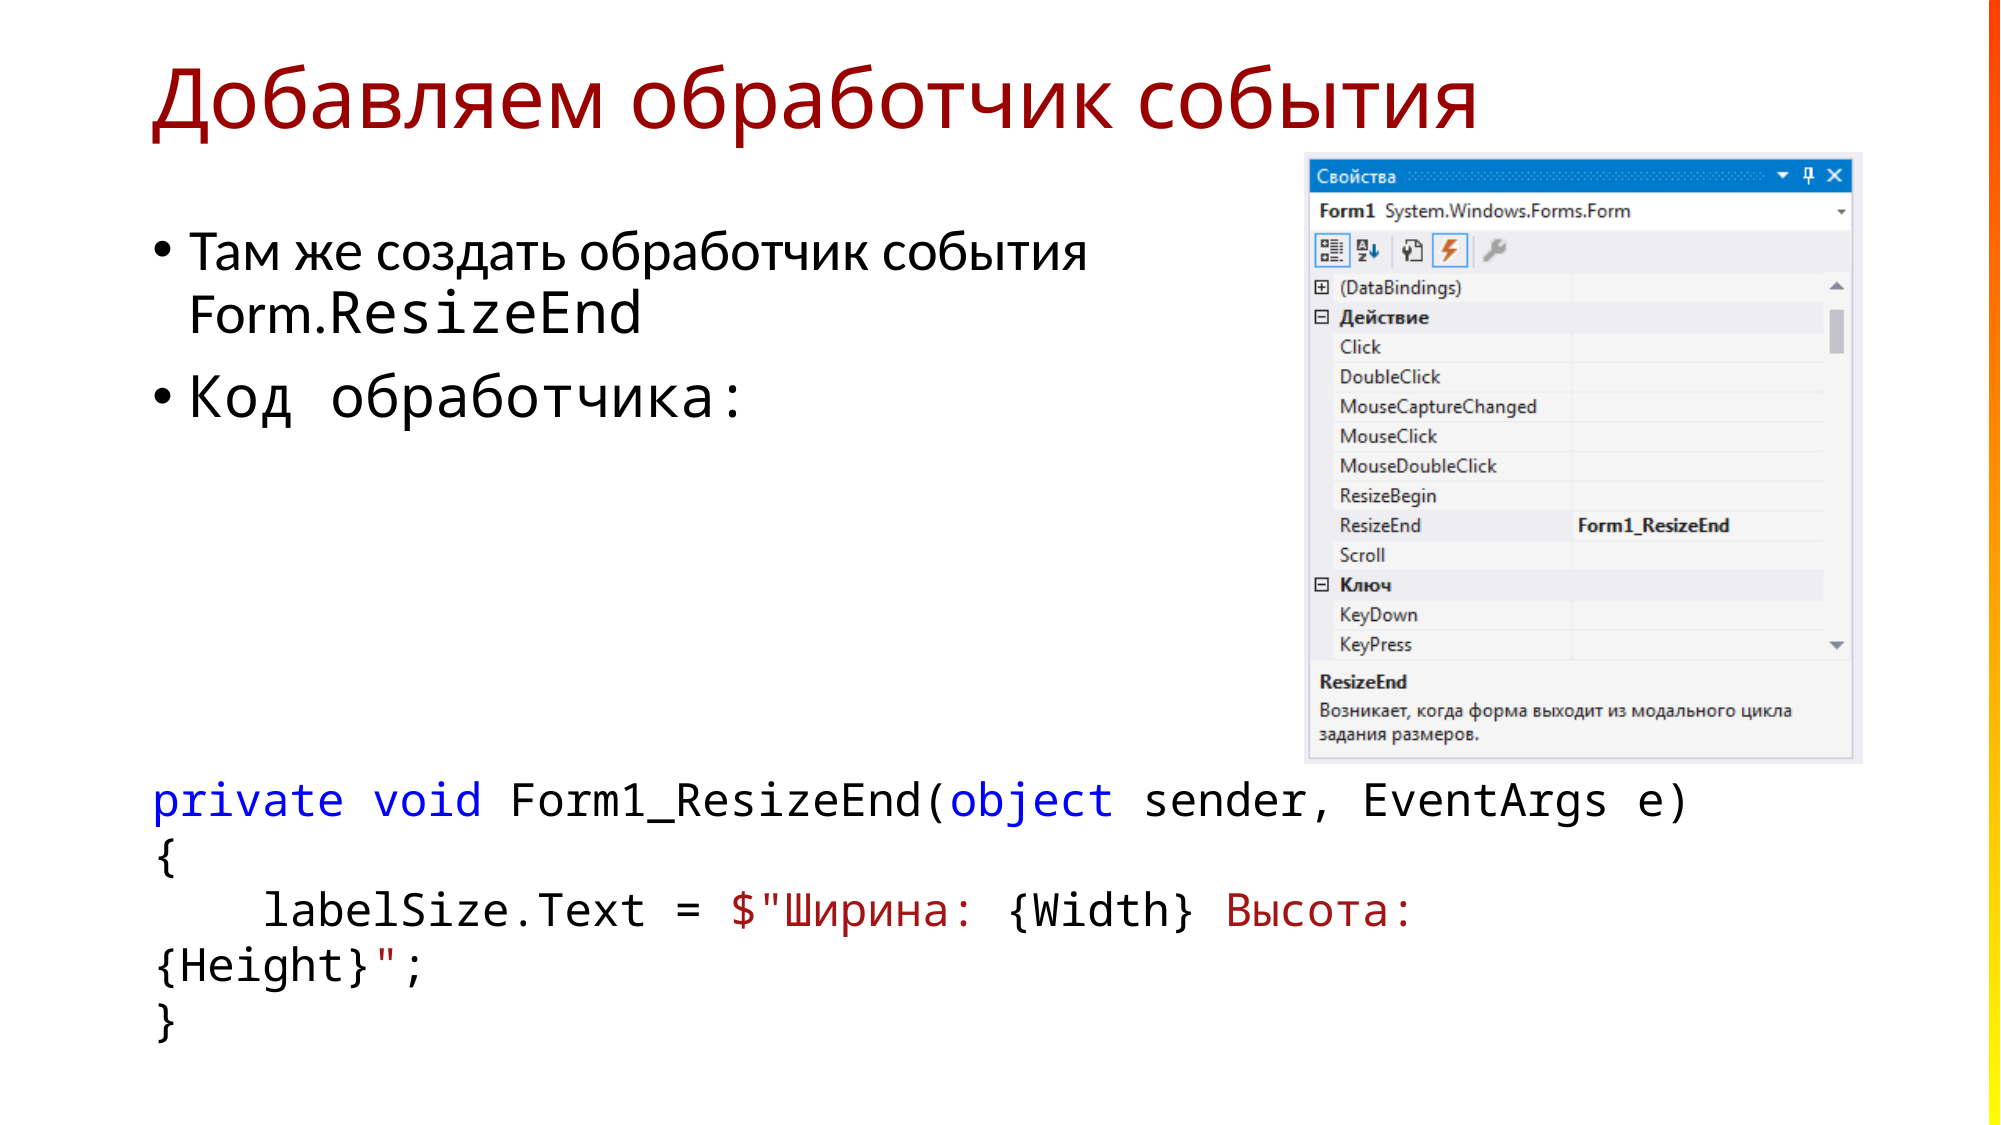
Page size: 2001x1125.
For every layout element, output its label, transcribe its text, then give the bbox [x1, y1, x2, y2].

title Добавляем обработчик события [137, 22, 1863, 182]
list Там же создать обработчик события Form.ResizeEnd Код обработчика: [137, 212, 1114, 740]
text_box private void Form1_ResizeEnd(object sender, EventArgs e){ labelSize.Text = $"Ширина: {Width} Высота: {Height}"; } [137, 763, 1709, 1053]
picture [1304, 152, 1863, 764]
